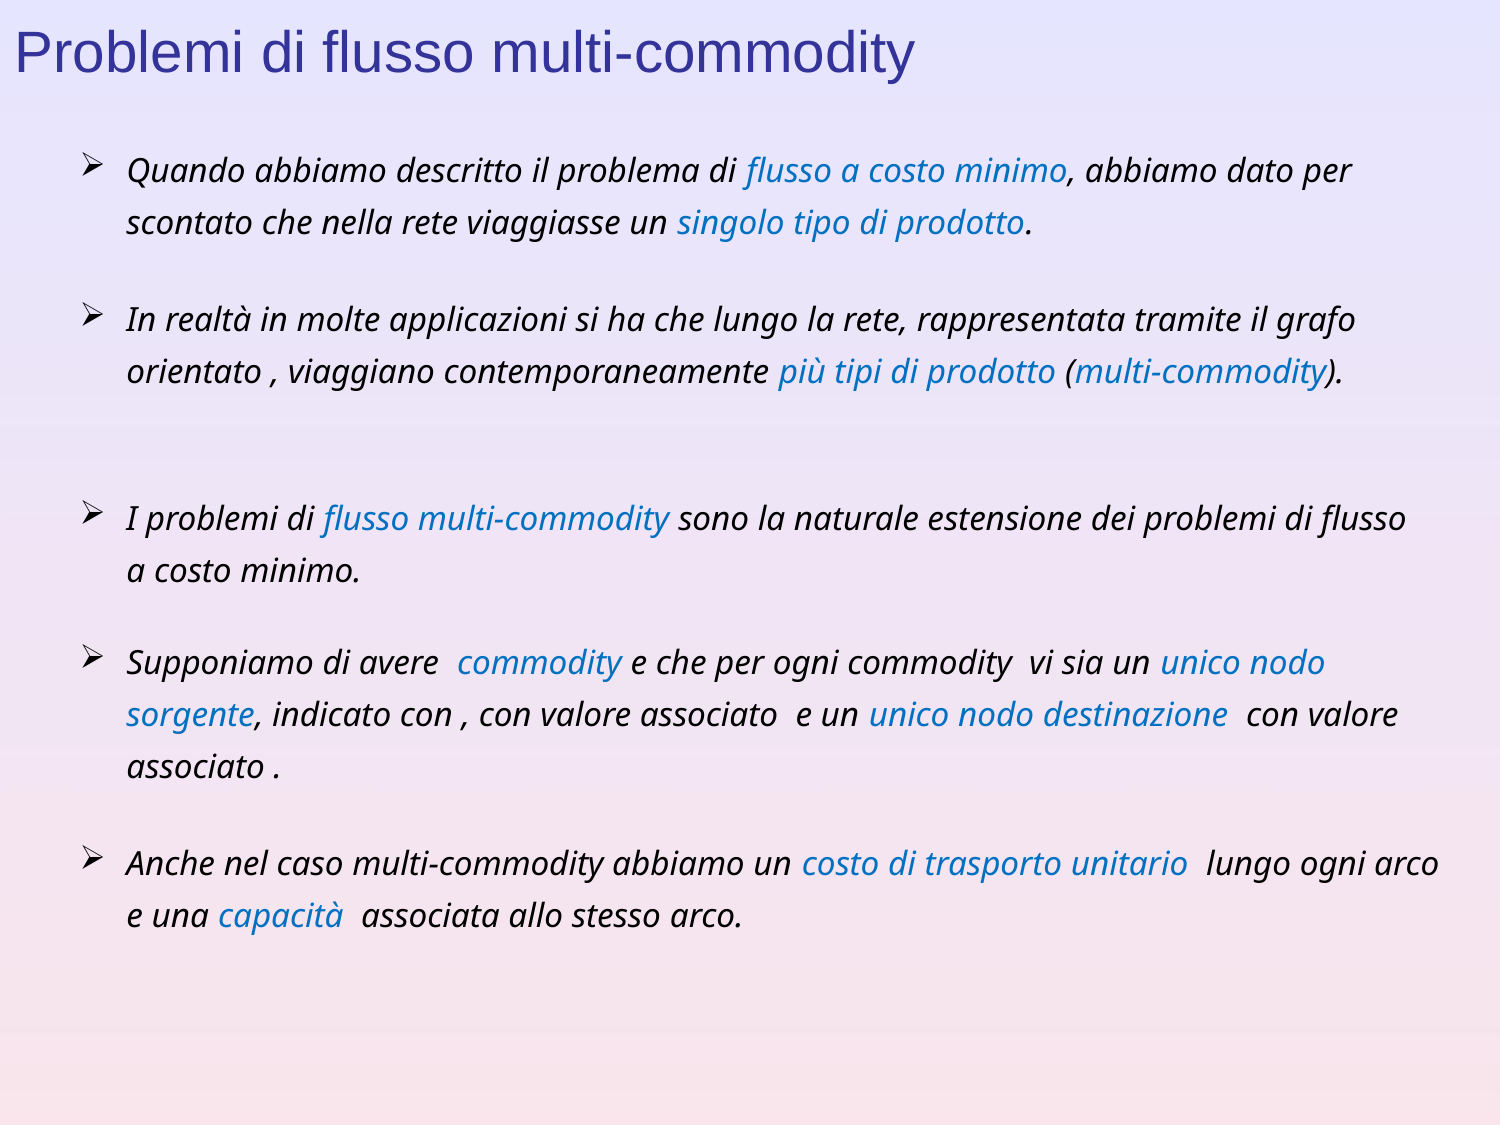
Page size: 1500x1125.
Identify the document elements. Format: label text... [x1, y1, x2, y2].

text_box I problemi di flusso multi-commodity sono la naturale estensione dei problemi di flusso a costo minimo. [64, 477, 1447, 597]
picture [0, 0, 1500, 1125]
text_box Problemi di flusso multi-commodity [0, 0, 1350, 102]
text_box Quando abbiamo descritto il problema di flusso a costo minimo, abbiamo dato per scontato che nella rete viaggiasse un singolo tipo di prodotto. [64, 129, 1447, 249]
